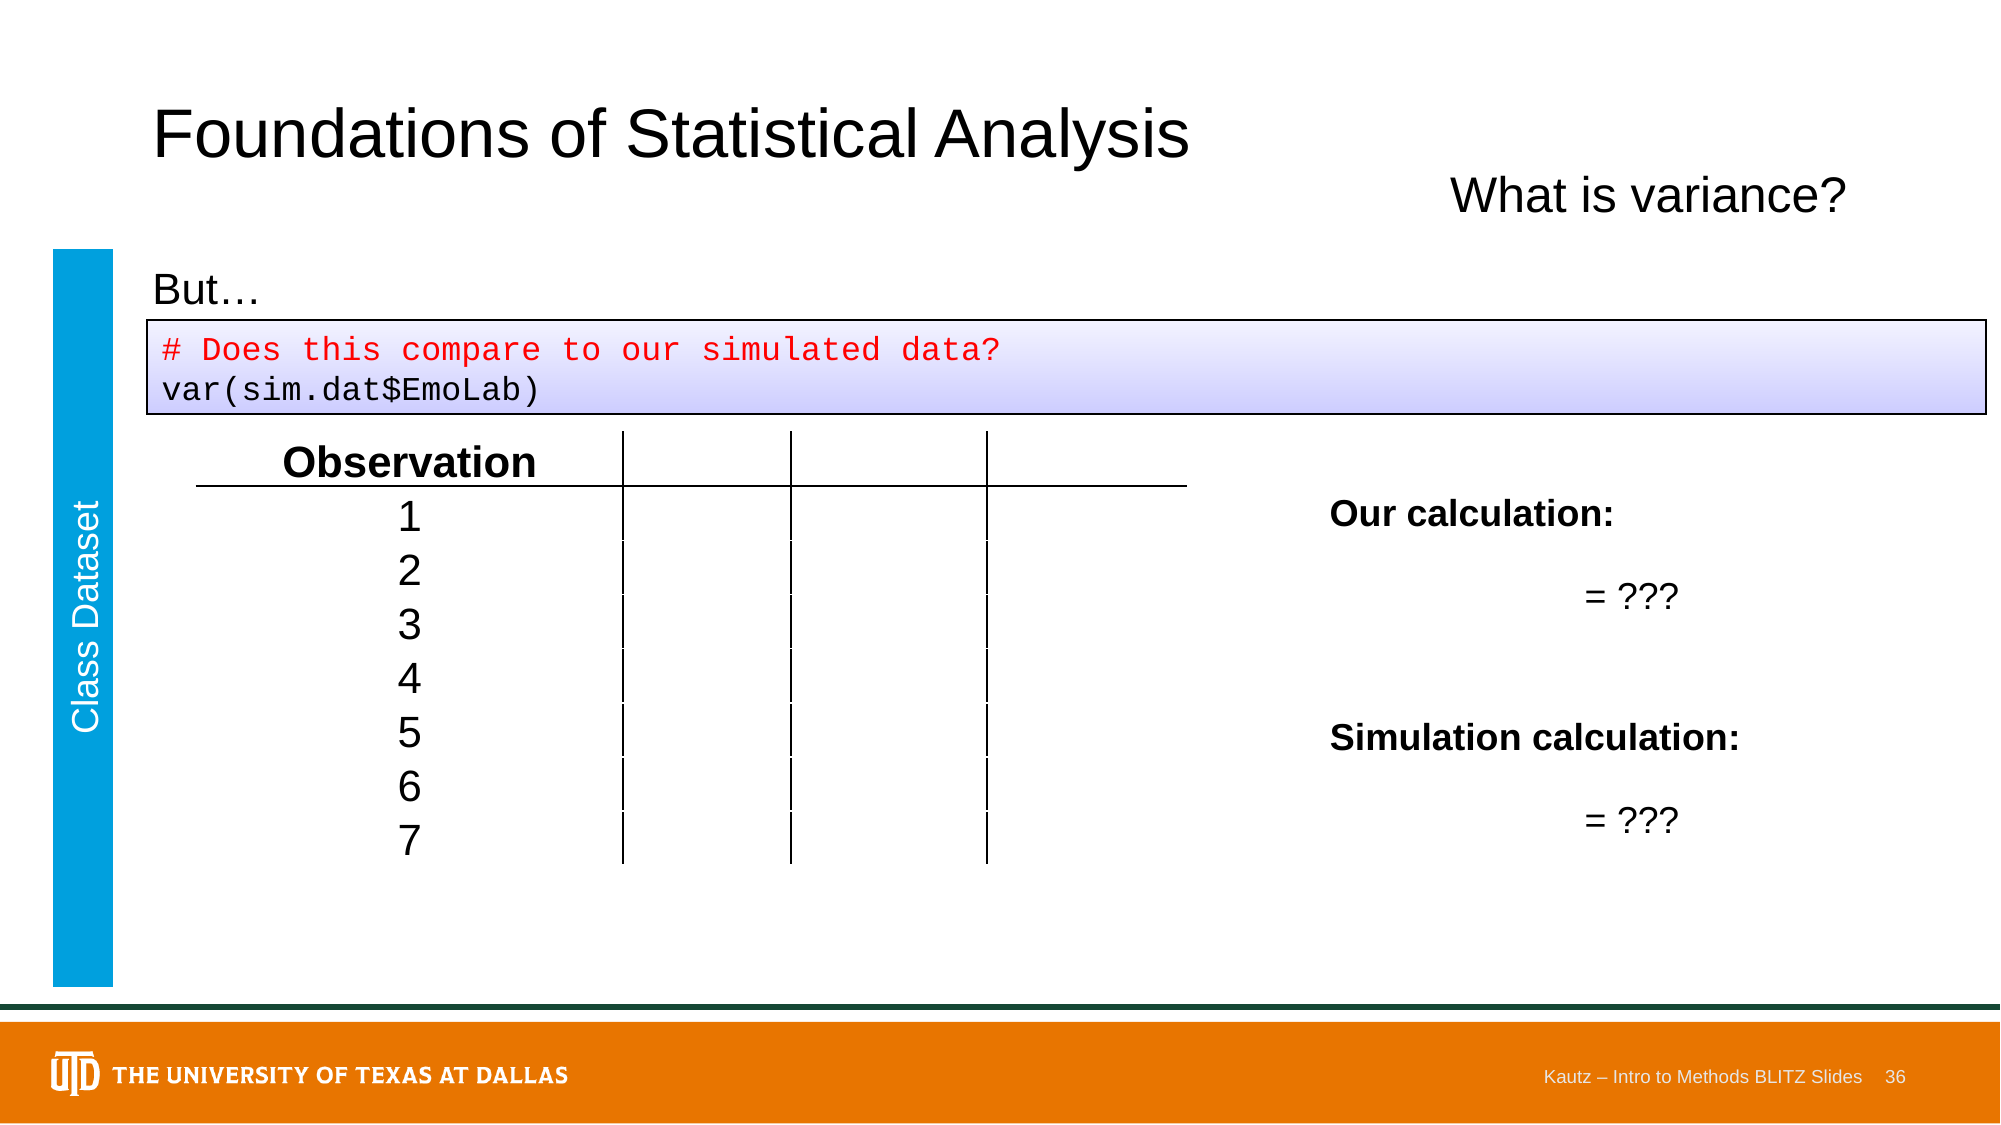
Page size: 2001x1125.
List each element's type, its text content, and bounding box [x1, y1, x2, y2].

text_box Our calculation: [1314, 481, 1631, 542]
text_box Simulation calculation: [1315, 705, 1757, 766]
text_box What is variance? [137, 40, 1863, 231]
text_box Class Dataset [53, 249, 113, 987]
slide_number 36 [1863, 1060, 1922, 1092]
list But… [137, 259, 1863, 975]
text_box # Does this compare to our simulated data? var(sim.dat$EmoLab) [146, 319, 1986, 415]
footer Kautz – Intro to Methods BLITZ Slides [662, 1059, 1863, 1092]
picture [24, 1021, 588, 1121]
